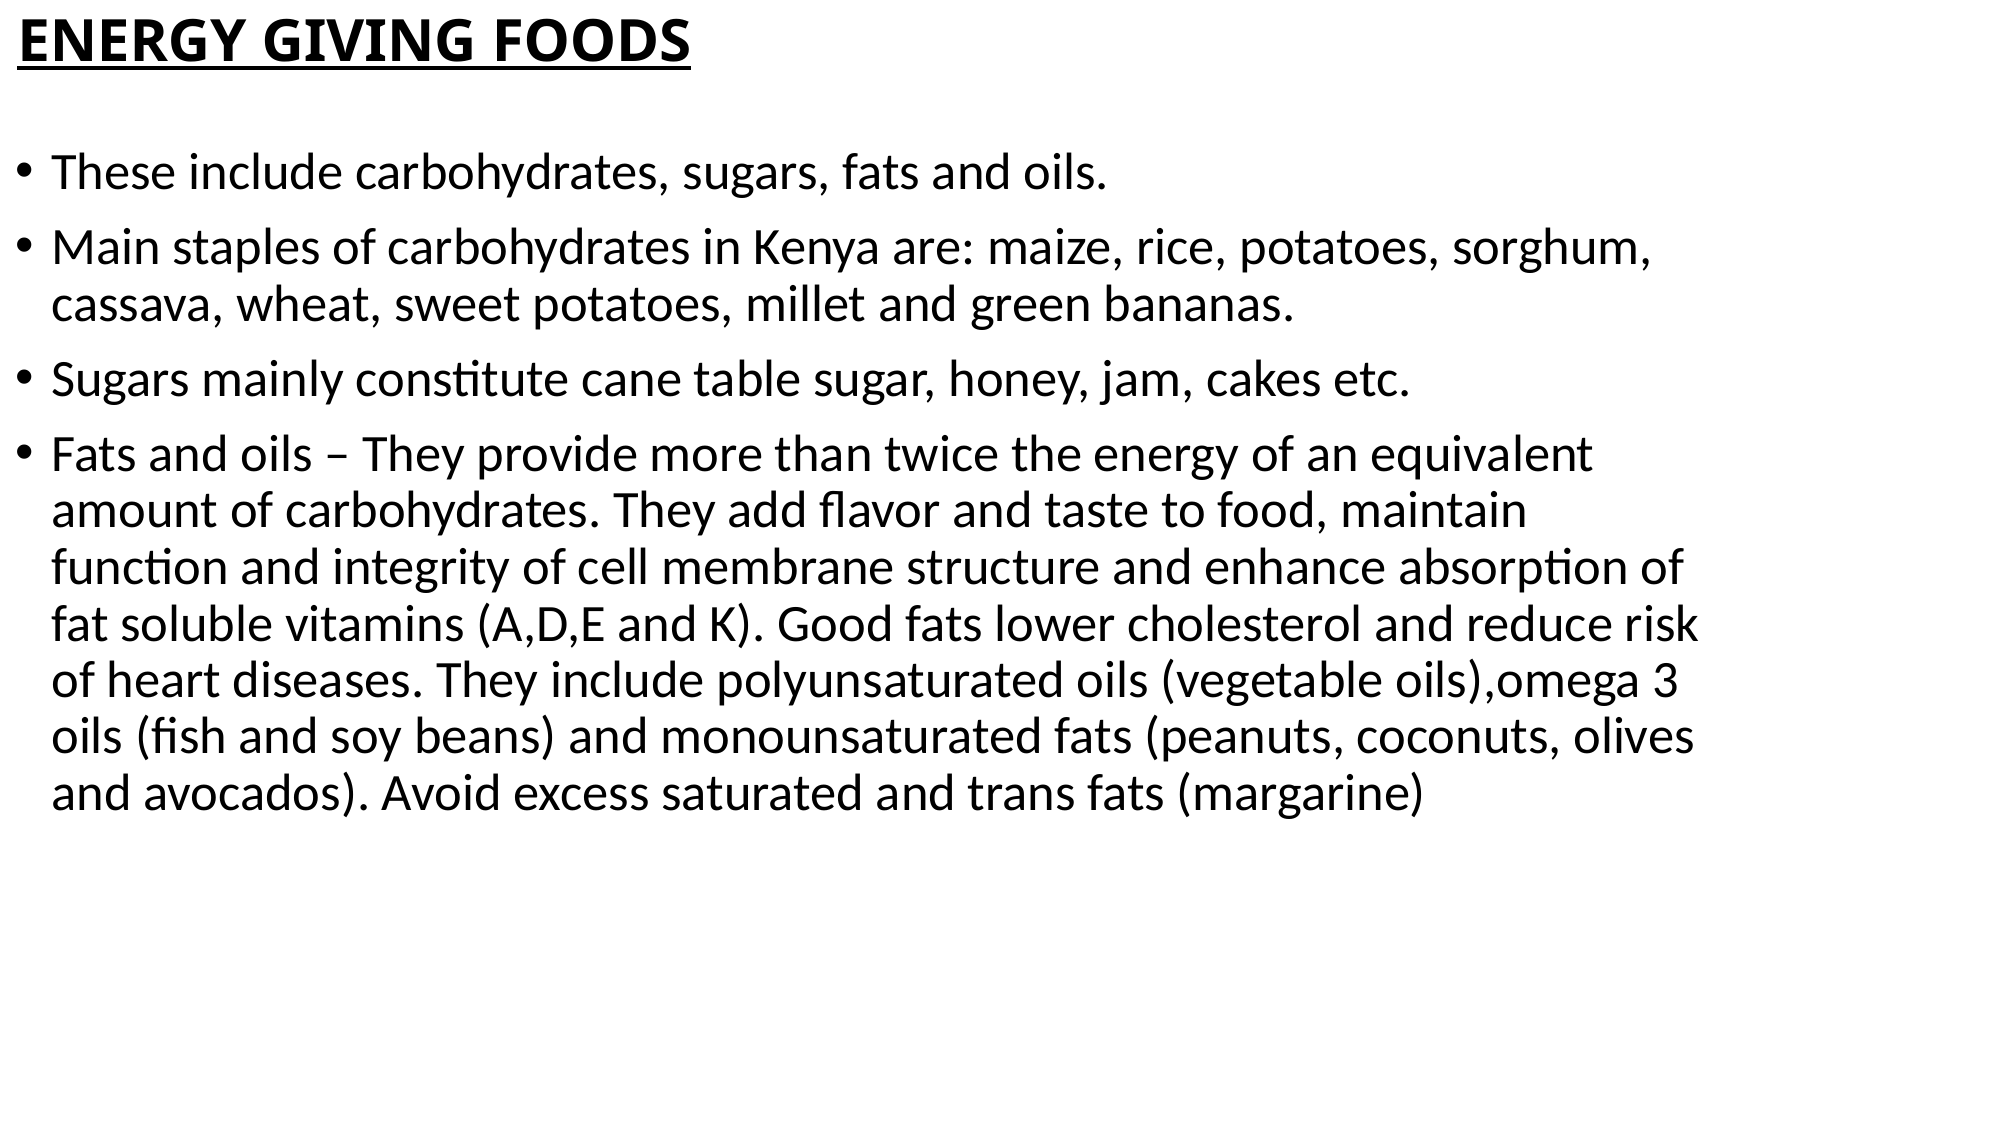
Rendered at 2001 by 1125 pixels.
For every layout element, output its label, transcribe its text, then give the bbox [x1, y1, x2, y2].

list These include carbohydrates, sugars, fats and oils. Main staples of carbohydrates in Kenya are: maize, rice, potatoes, sorghum, cassava, wheat, sweet potatoes, millet and green bananas. Sugars mainly constitute cane table sugar, honey, jam, cakes etc. Fats and oils – They provide more than twice the energy of an equivalent amount of carbohydrates. They add flavor and taste to food, maintain function and integrity of cell membrane structure and enhance absorption of fat soluble vitamins (A,D,E and K). Good fats lower cholesterol and reduce risk of heart diseases. They include polyunsaturated oils (vegetable oils),omega 3 oils (fish and soy beans) and monounsaturated fats (peanuts, coconuts, olives and avocados). Avoid excess saturated and trans fats (margarine) [0, 136, 1725, 851]
title ENERGY GIVING FOODS [2, 0, 1728, 218]
